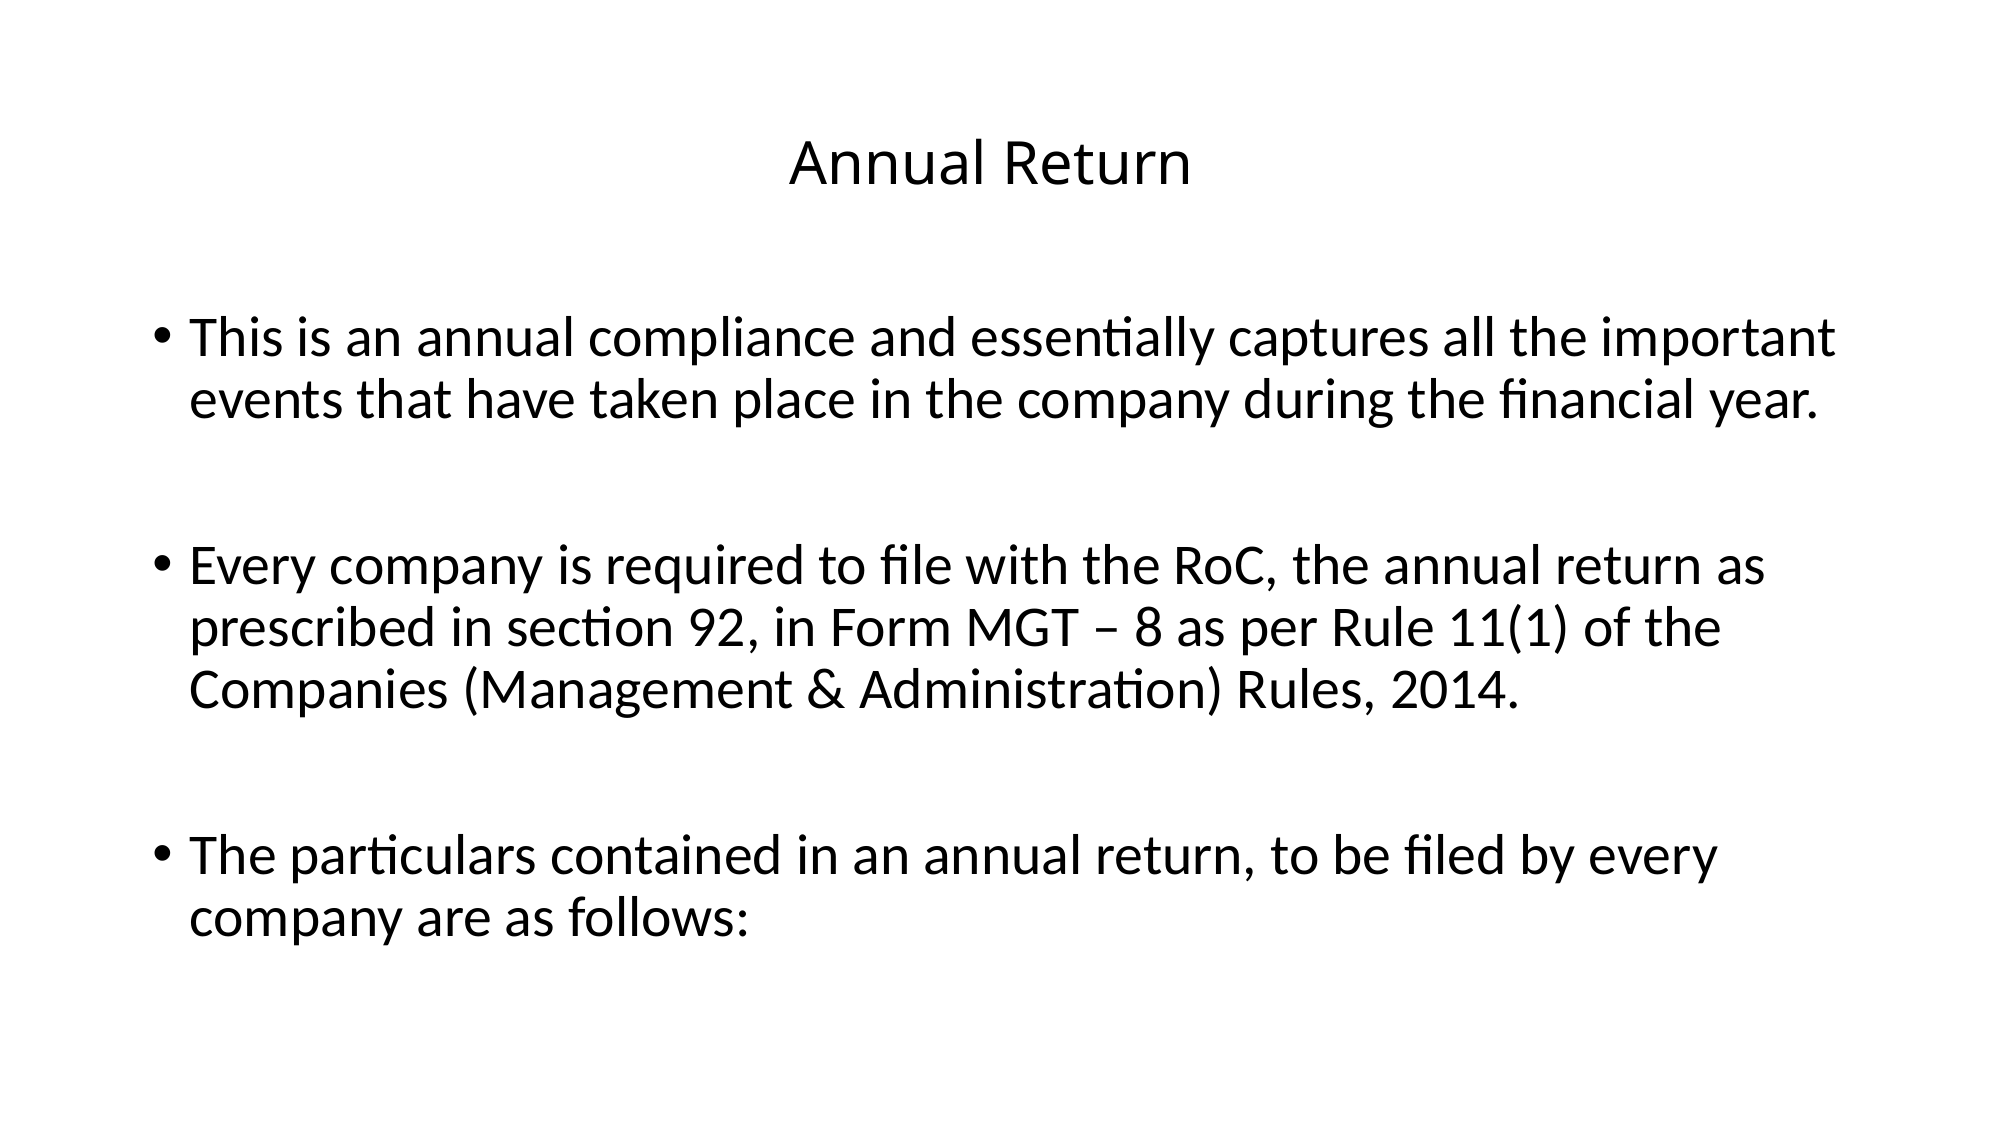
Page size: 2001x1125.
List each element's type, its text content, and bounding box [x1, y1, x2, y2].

title Annual Return [137, 59, 1863, 278]
list This is an annual compliance and essentially captures all the important events that have taken place in the company during the financial year. Every company is required to file with the RoC, the annual return as prescribed in section 92, in Form MGT – 8 as per Rule 11(1) of the Companies (Management & Administration) Rules, 2014. The particulars contained in an annual return, to be filed by every company are as follows: [137, 299, 1863, 1014]
